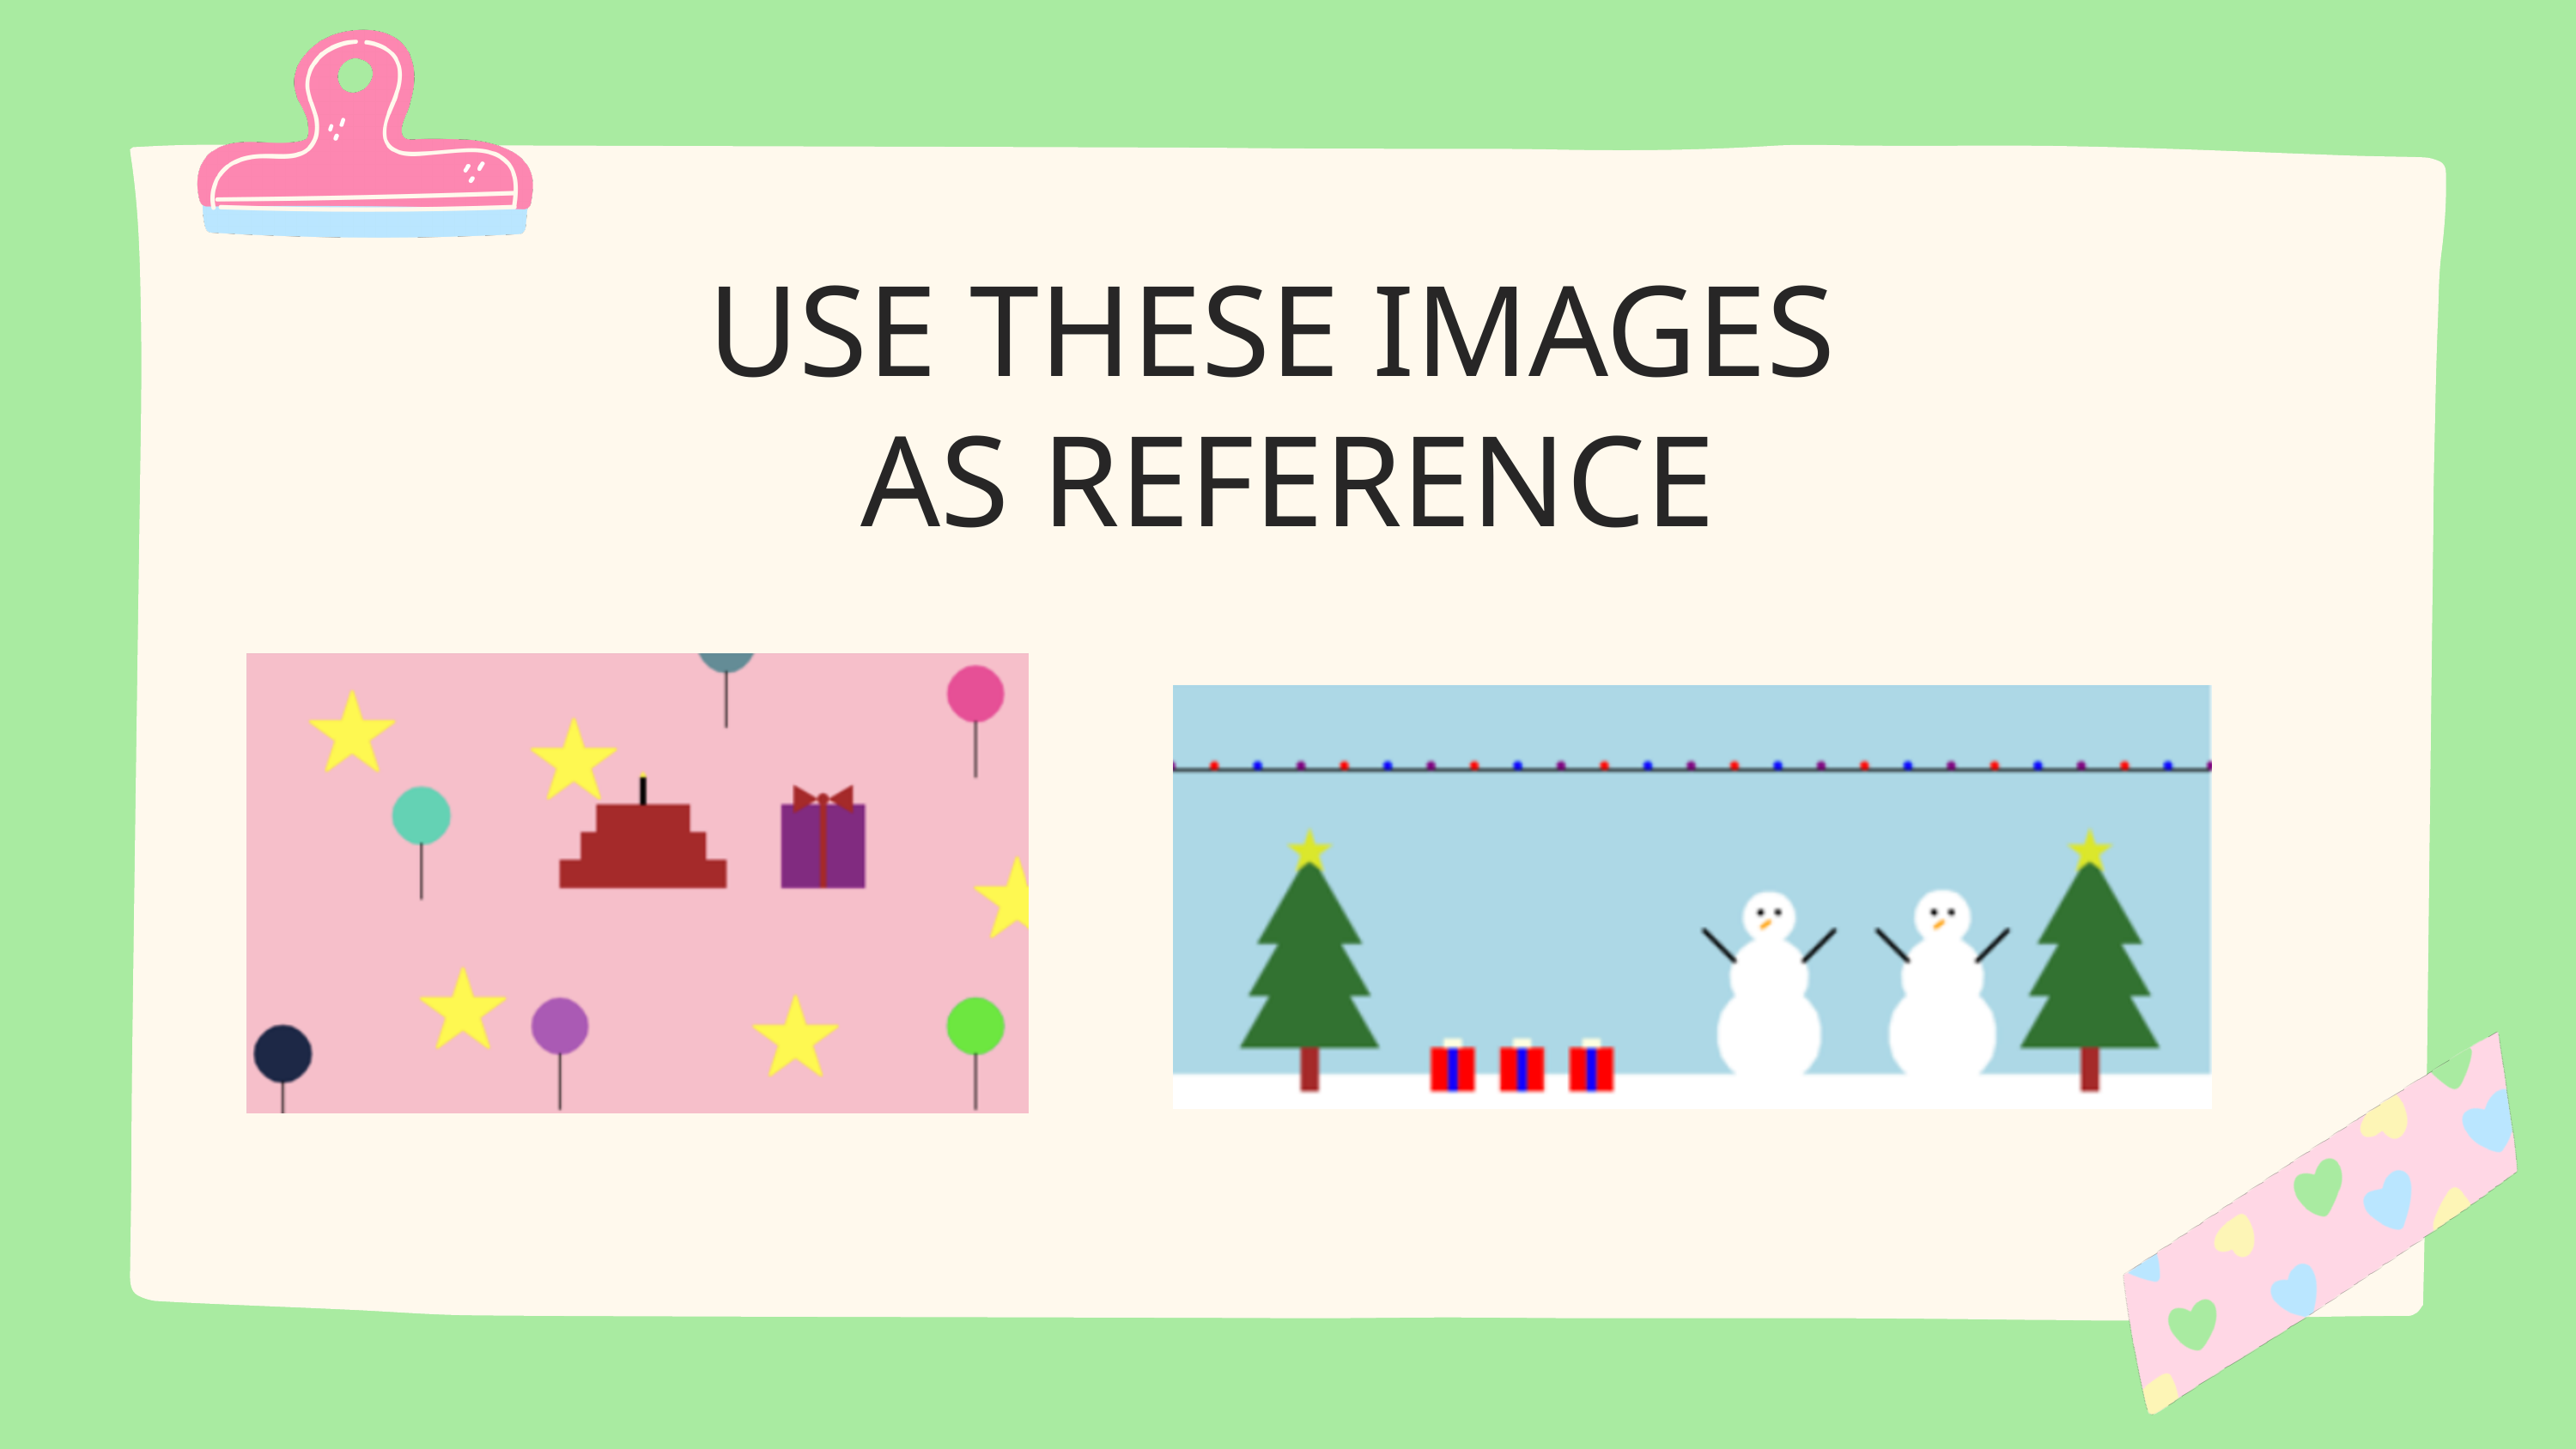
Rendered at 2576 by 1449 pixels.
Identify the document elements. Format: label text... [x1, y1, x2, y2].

picture [195, 27, 534, 239]
text_box USE THESE IMAGES AS REFERENCE [364, 251, 2212, 552]
picture [1173, 684, 2212, 1110]
picture [246, 652, 1029, 1114]
text_box [130, 144, 2446, 1321]
picture [2073, 1032, 2575, 1416]
